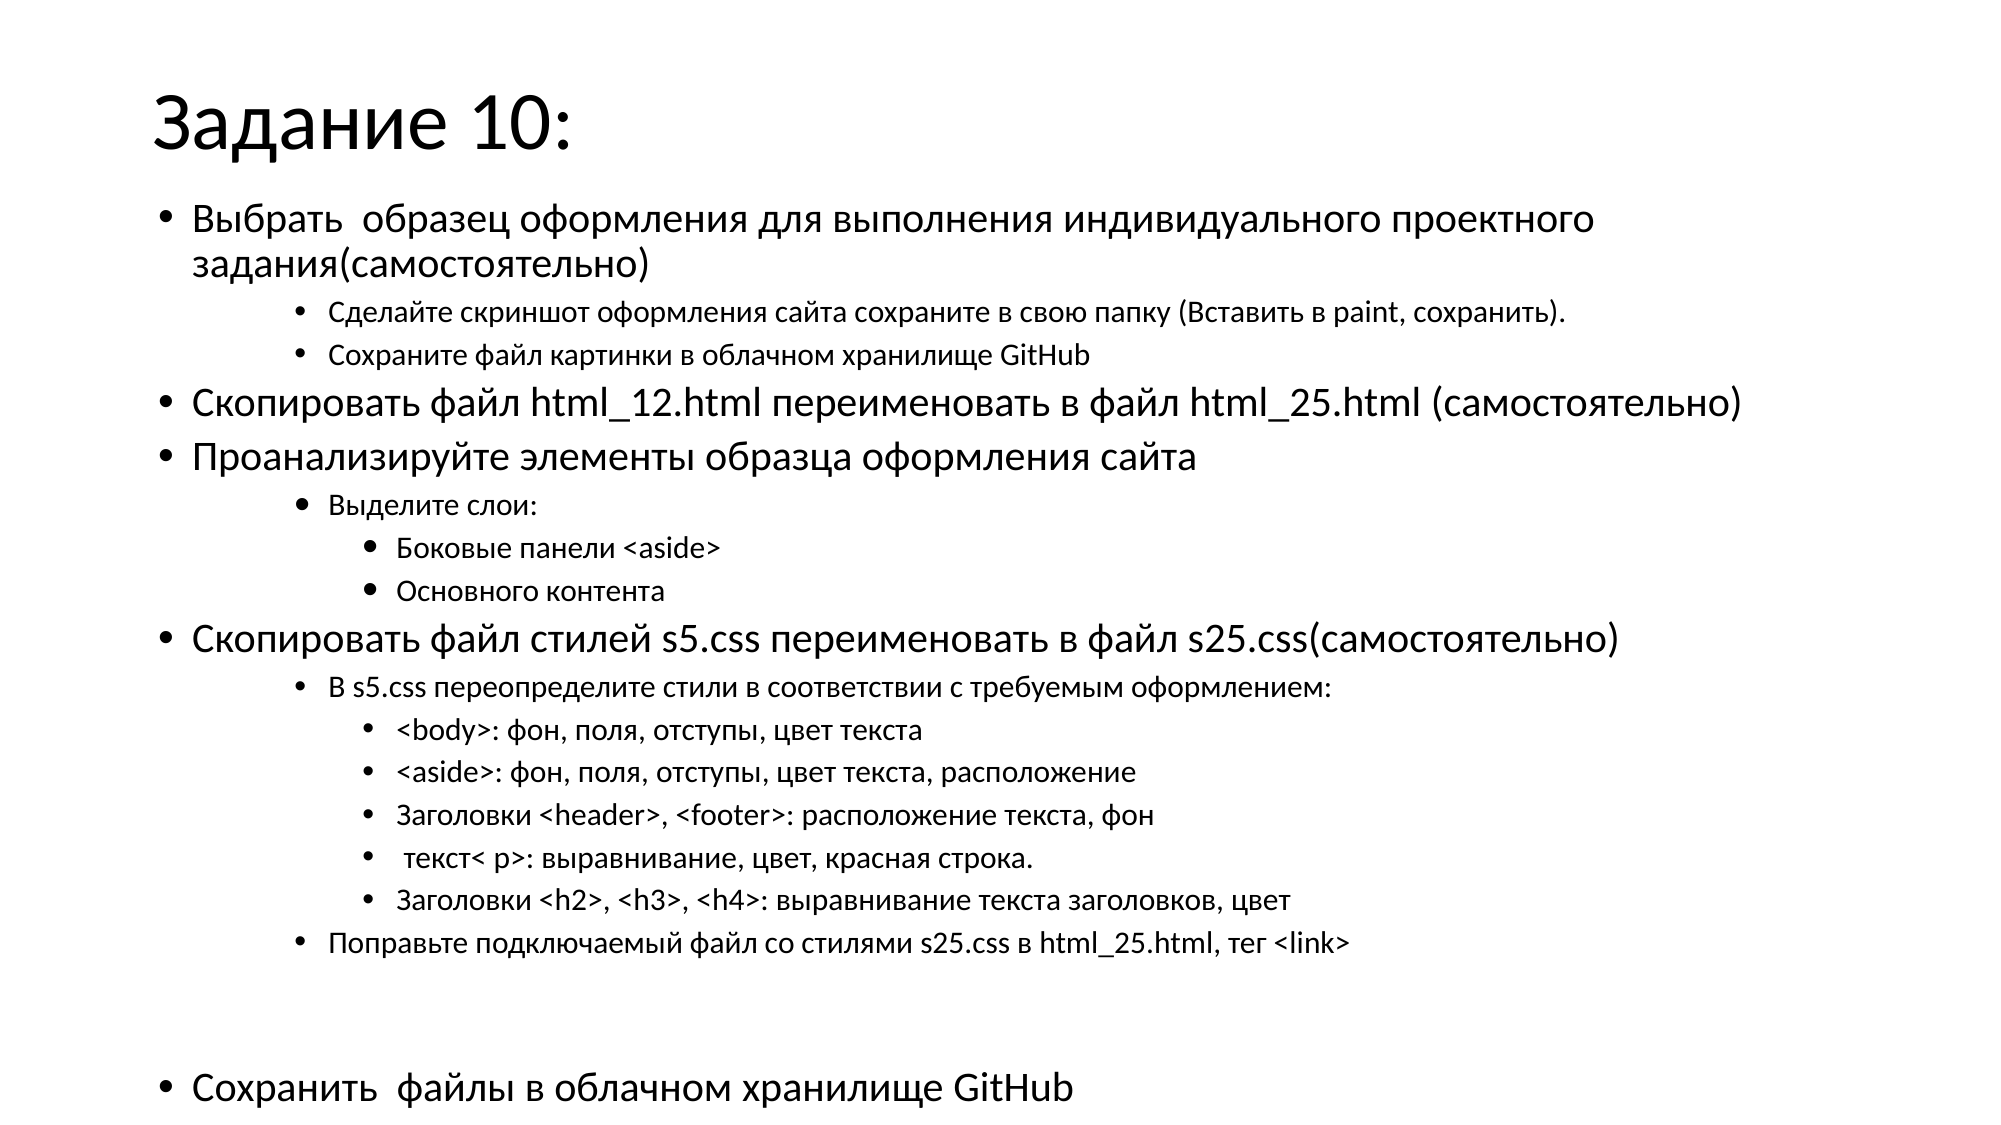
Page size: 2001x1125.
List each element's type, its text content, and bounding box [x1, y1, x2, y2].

list Выбрать образец оформления для выполнения индивидуального проектного задания(самостоятельно) Сделайте скриншот оформления сайта сохраните в свою папку (Вставить в paint, сохранить). Сохраните файл картинки в облачном хранилище GitHub Скопировать файл html_12.html переименовать в файл html_25.html (самостоятельно) Проанализируйте элементы образца оформления сайта Выделите слои: Боковые панели <aside> Основного контента Скопировать файл стилей s5.css переименовать в файл s25.css(самостоятельно) В s5.css переопределите стили в соответствии с требуемым оформлением: <body>: фон, поля, отступы, цвет текста <aside>: фон, поля, отступы, цвет текста, расположение Заголовки <header>, <footer>: расположение текста, фон текст< p>: выравнивание, цвет, красная строка. Заголовки <h2>, <h3>, <h4>: выравнивание текста заголовков, цвет Поправьте подключаемый файл со стилями s25.css в html_25.html, тег <link> Сохранить файлы в облачном хранилище GitHub [75, 188, 1968, 1125]
title Задание 10: [137, 64, 1863, 188]
